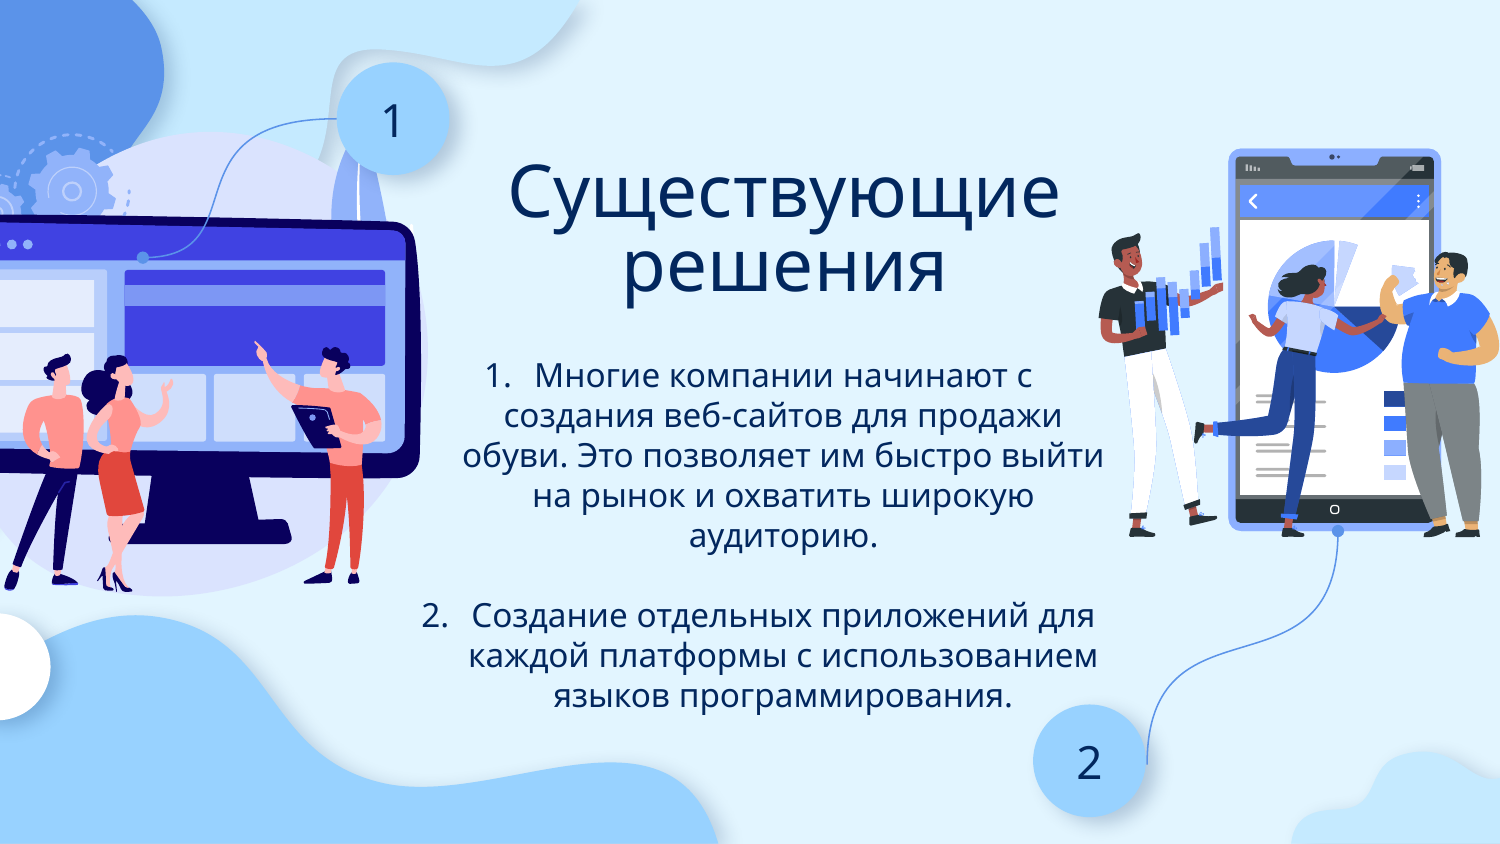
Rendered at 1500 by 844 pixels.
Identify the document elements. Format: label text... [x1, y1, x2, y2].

text_box 1 [336, 62, 450, 160]
title Существующие решения [473, 135, 1097, 322]
text_box 2 [1033, 704, 1145, 818]
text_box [1146, 530, 1339, 765]
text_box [142, 118, 337, 258]
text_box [1098, 148, 1500, 538]
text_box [0, 118, 429, 597]
subtitle Многие компании начинают с создания веб-сайтов для продажи обуви. Это позволяет им быстро выйти на рынок и охватить широкую аудиторию. Создание отдельных приложений для каждой платформы с использованием языков программирования. [366, 339, 1126, 777]
